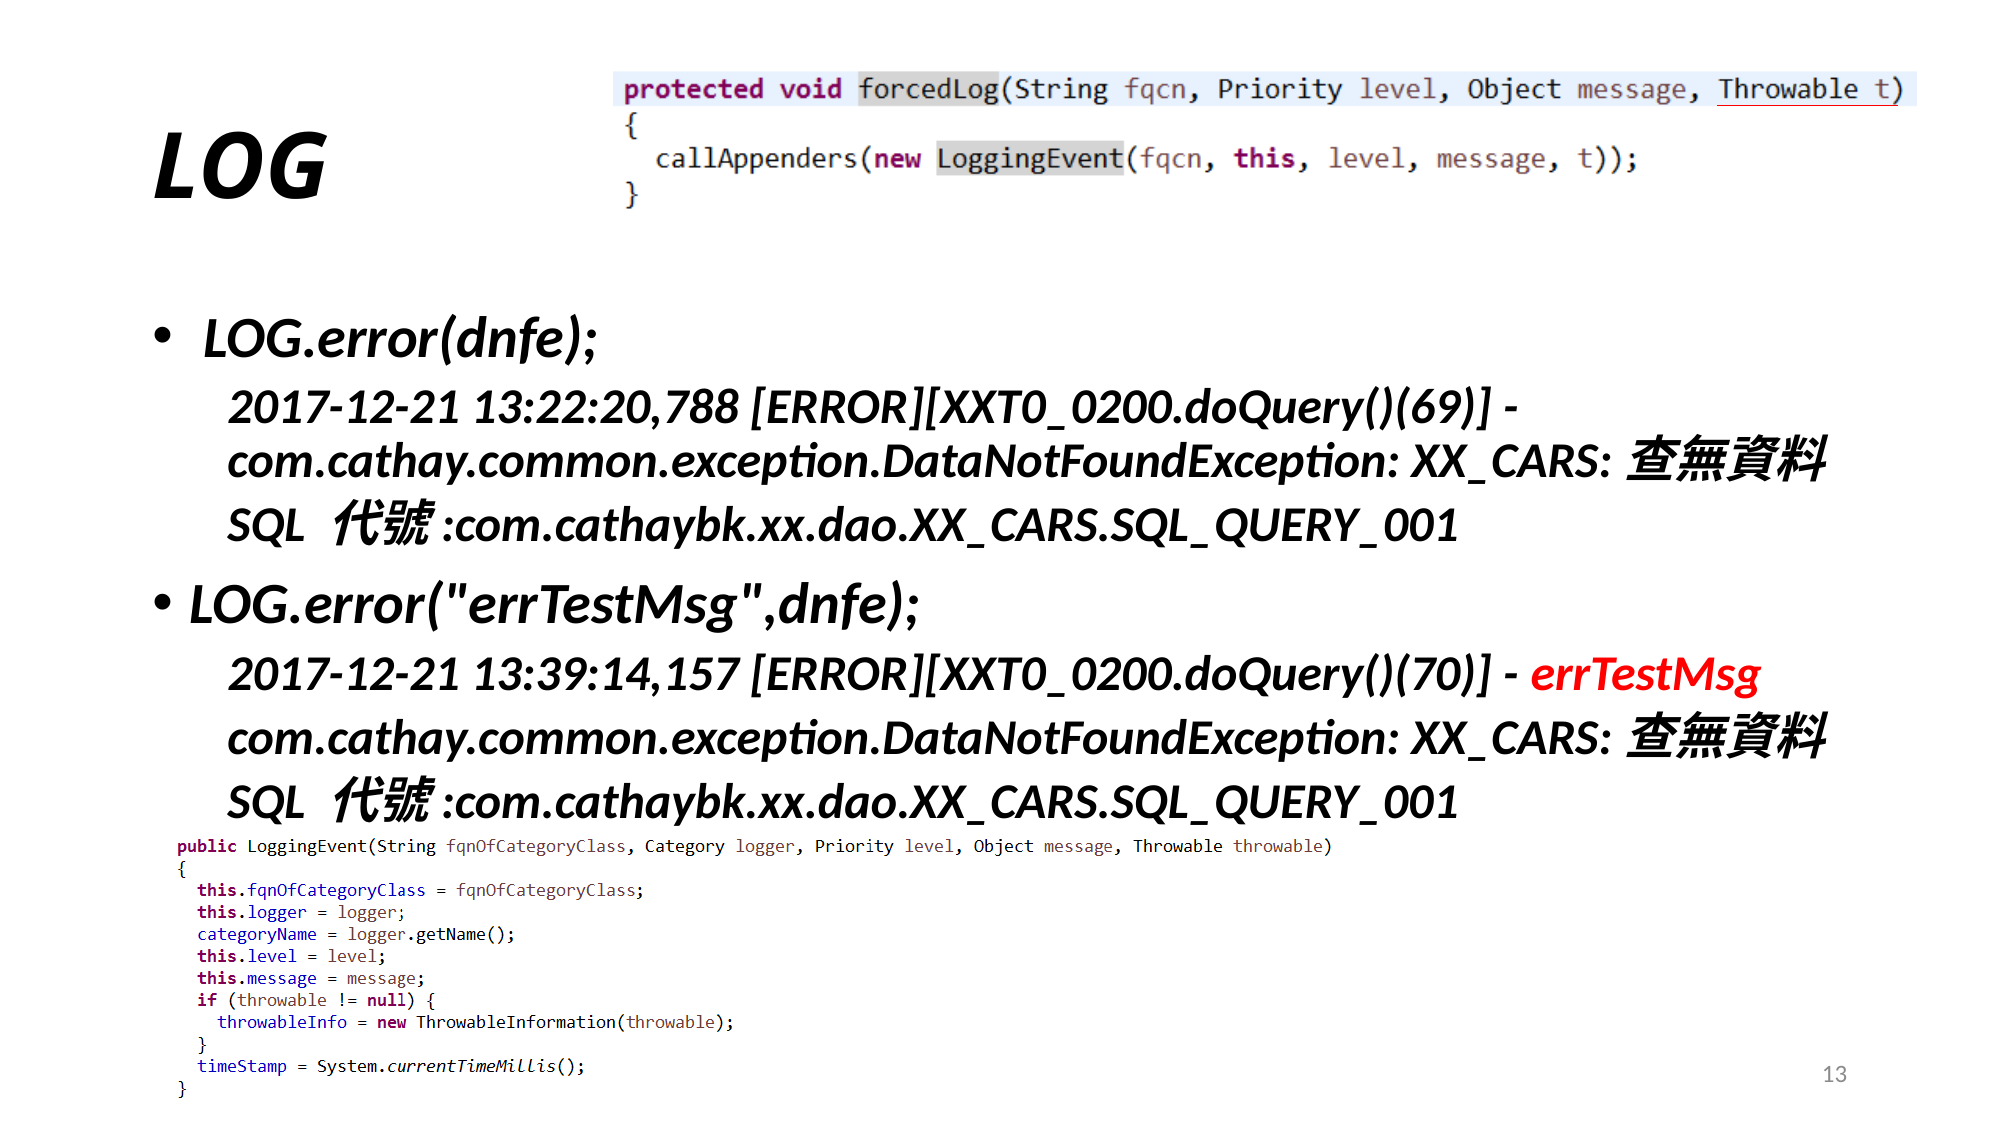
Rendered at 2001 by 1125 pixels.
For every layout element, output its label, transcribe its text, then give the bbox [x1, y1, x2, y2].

list LOG.error(dnfe); 2017-12-21 13:22:20,788 [ERROR][XXT0_0200.doQuery()(69)] - com.cathay.common.exception.DataNotFoundException: XX_CARS:查無資料 SQL 代號:com.cathaybk.xx.dao.XX_CARS.SQL_QUERY_001 LOG.error("errTestMsg",dnfe); 2017-12-21 13:39:14,157 [ERROR][XXT0_0200.doQuery()(70)] - errTestMsg com.cathay.common.exception.DataNotFoundException: XX_CARS:查無資料 SQL 代號:com.cathaybk.xx.dao.XX_CARS.SQL_QUERY_001 [137, 299, 1863, 1014]
slide_number 13 [1412, 1042, 1863, 1103]
picture [613, 59, 1917, 223]
picture [167, 833, 1339, 1103]
title LOG [137, 59, 1863, 278]
